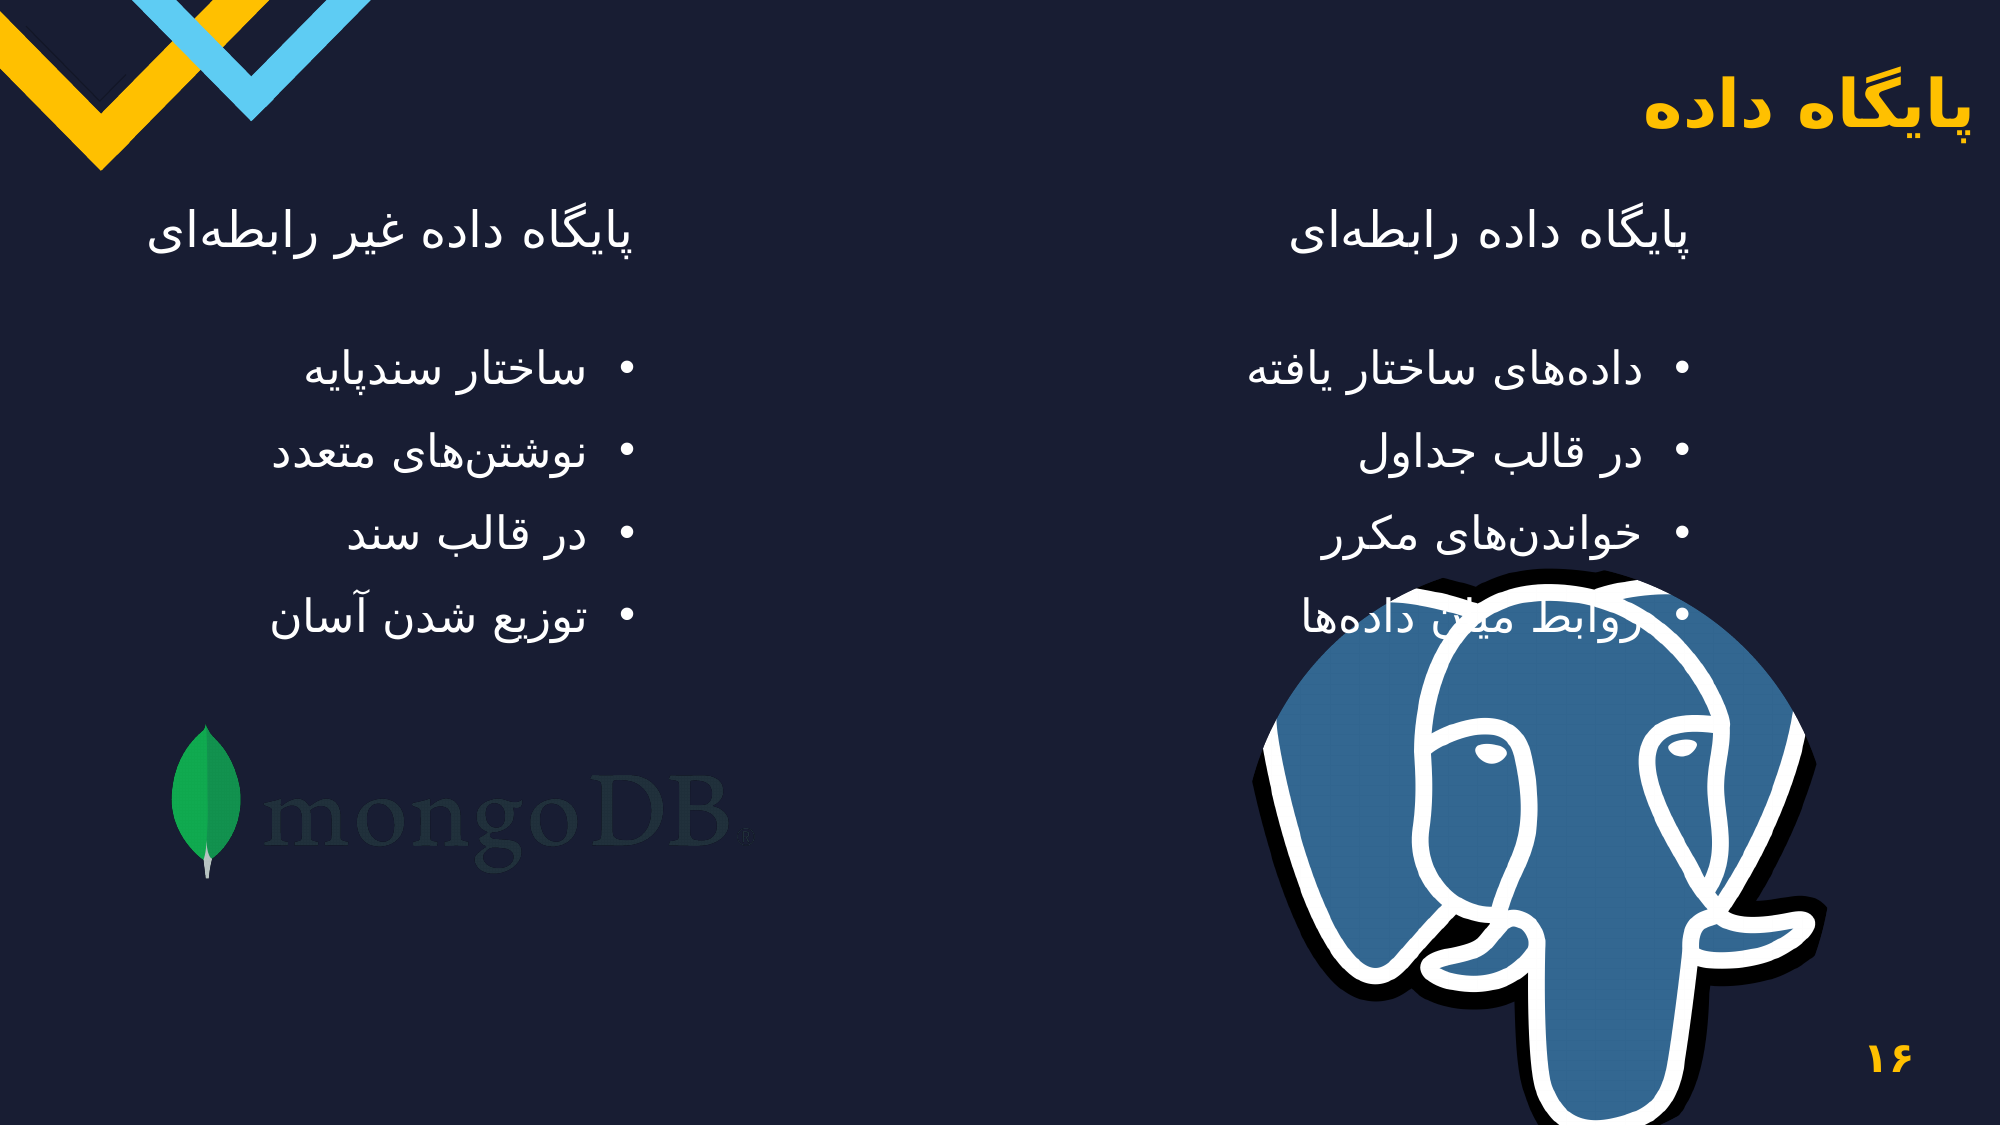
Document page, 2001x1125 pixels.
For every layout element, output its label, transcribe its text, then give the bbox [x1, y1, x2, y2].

text_box پایگاه داده غیر رابطه‌ای [125, 189, 648, 265]
text_box پایگاه داده رابطه‌ای [1167, 189, 1705, 265]
text_box ۱۶ [1845, 1023, 1934, 1089]
text_box پایگاه داده [1628, 53, 1991, 148]
picture [168, 721, 758, 881]
picture [1242, 562, 1832, 1125]
text_box ساختار سندپایه نوشتن‌های متعدد در قالب سند توزیع شدن آسان [112, 304, 650, 649]
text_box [26, 0, 336, 141]
text_box داده‌های ساختار یافته در قالب جداول خواندن‌های مکرر روابط میان داده‌ها [1167, 304, 1705, 649]
